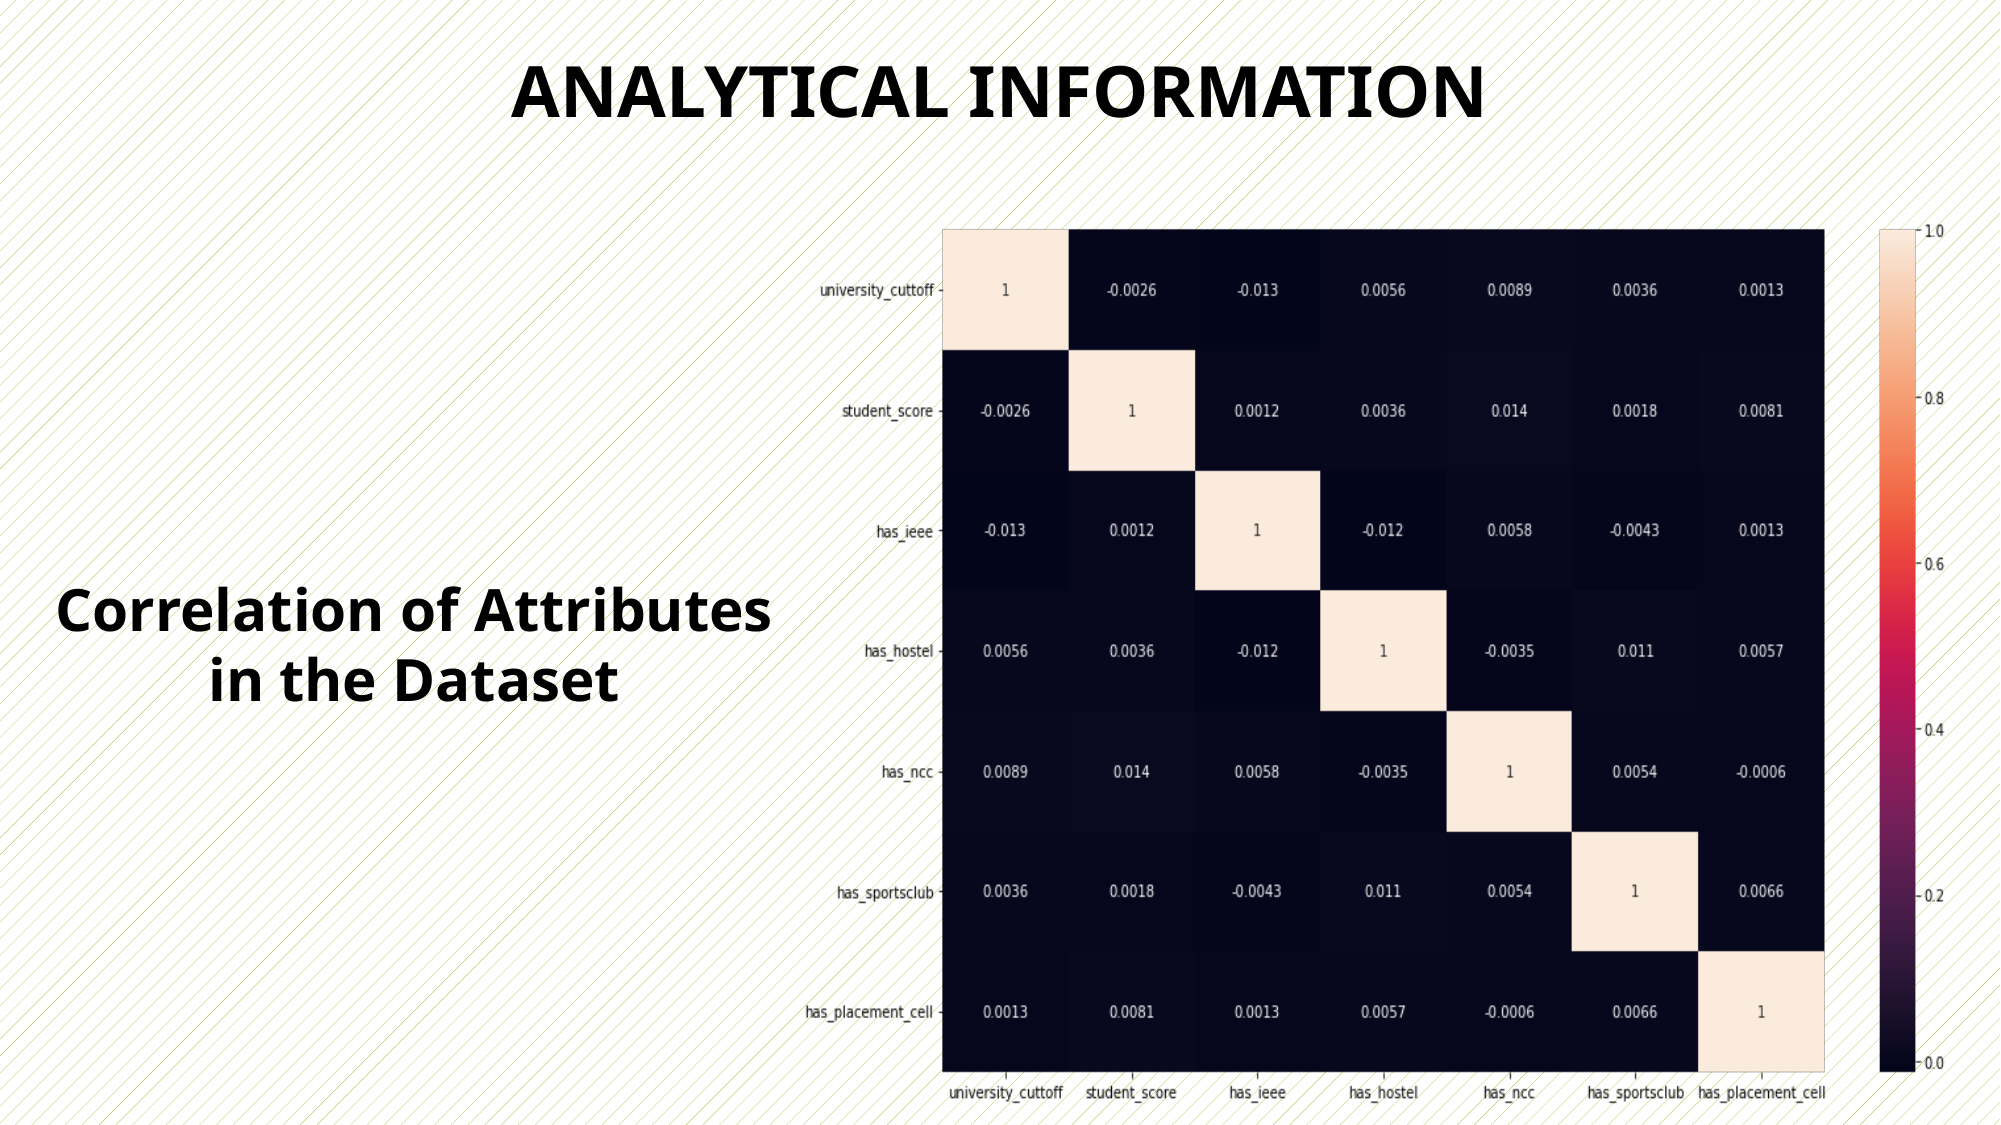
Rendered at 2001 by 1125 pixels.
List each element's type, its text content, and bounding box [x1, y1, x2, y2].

title Analytical Information [150, 28, 1850, 246]
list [794, 213, 1955, 1112]
text_box Correlation of Attributes in the Dataset [33, 565, 792, 721]
